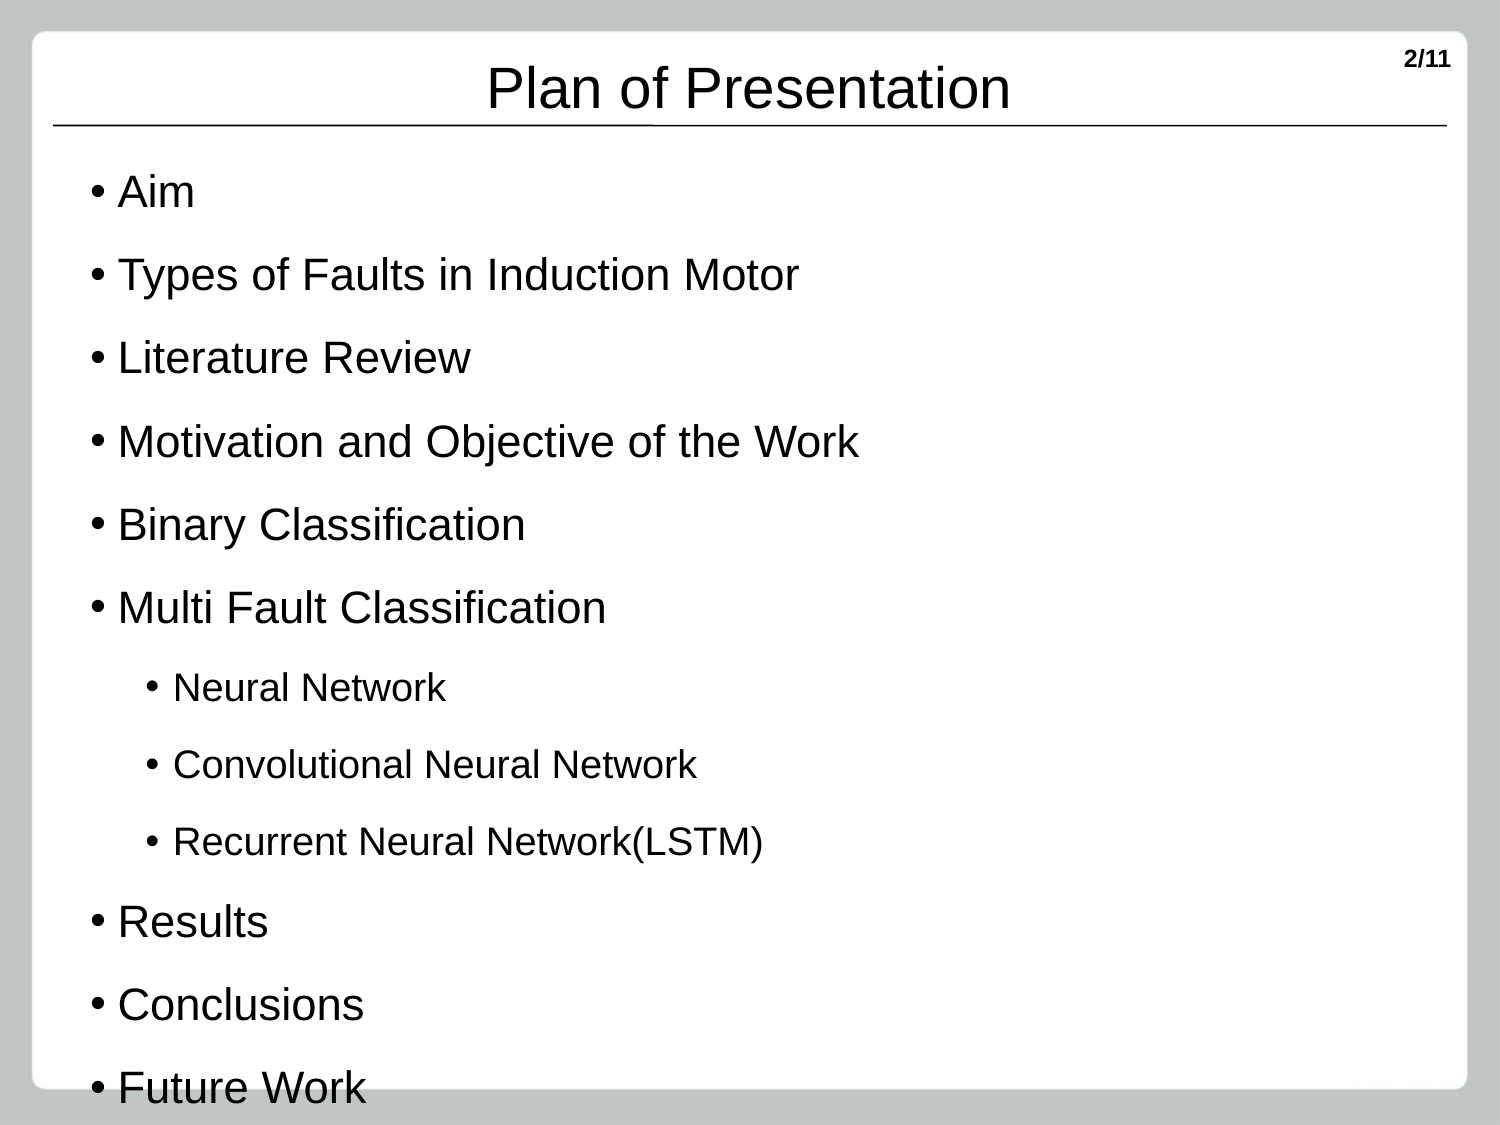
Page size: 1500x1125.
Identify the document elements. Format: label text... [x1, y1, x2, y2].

list Aim Types of Faults in Induction Motor Literature Review Motivation and Objective of the Work Binary Classification Multi Fault Classification Neural Network Convolutional Neural Network Recurrent Neural Network(LSTM) Results Conclusions Future Work [75, 160, 1425, 1125]
text_box Plan of Presentation [74, 42, 1425, 128]
picture [0, 0, 1500, 1125]
